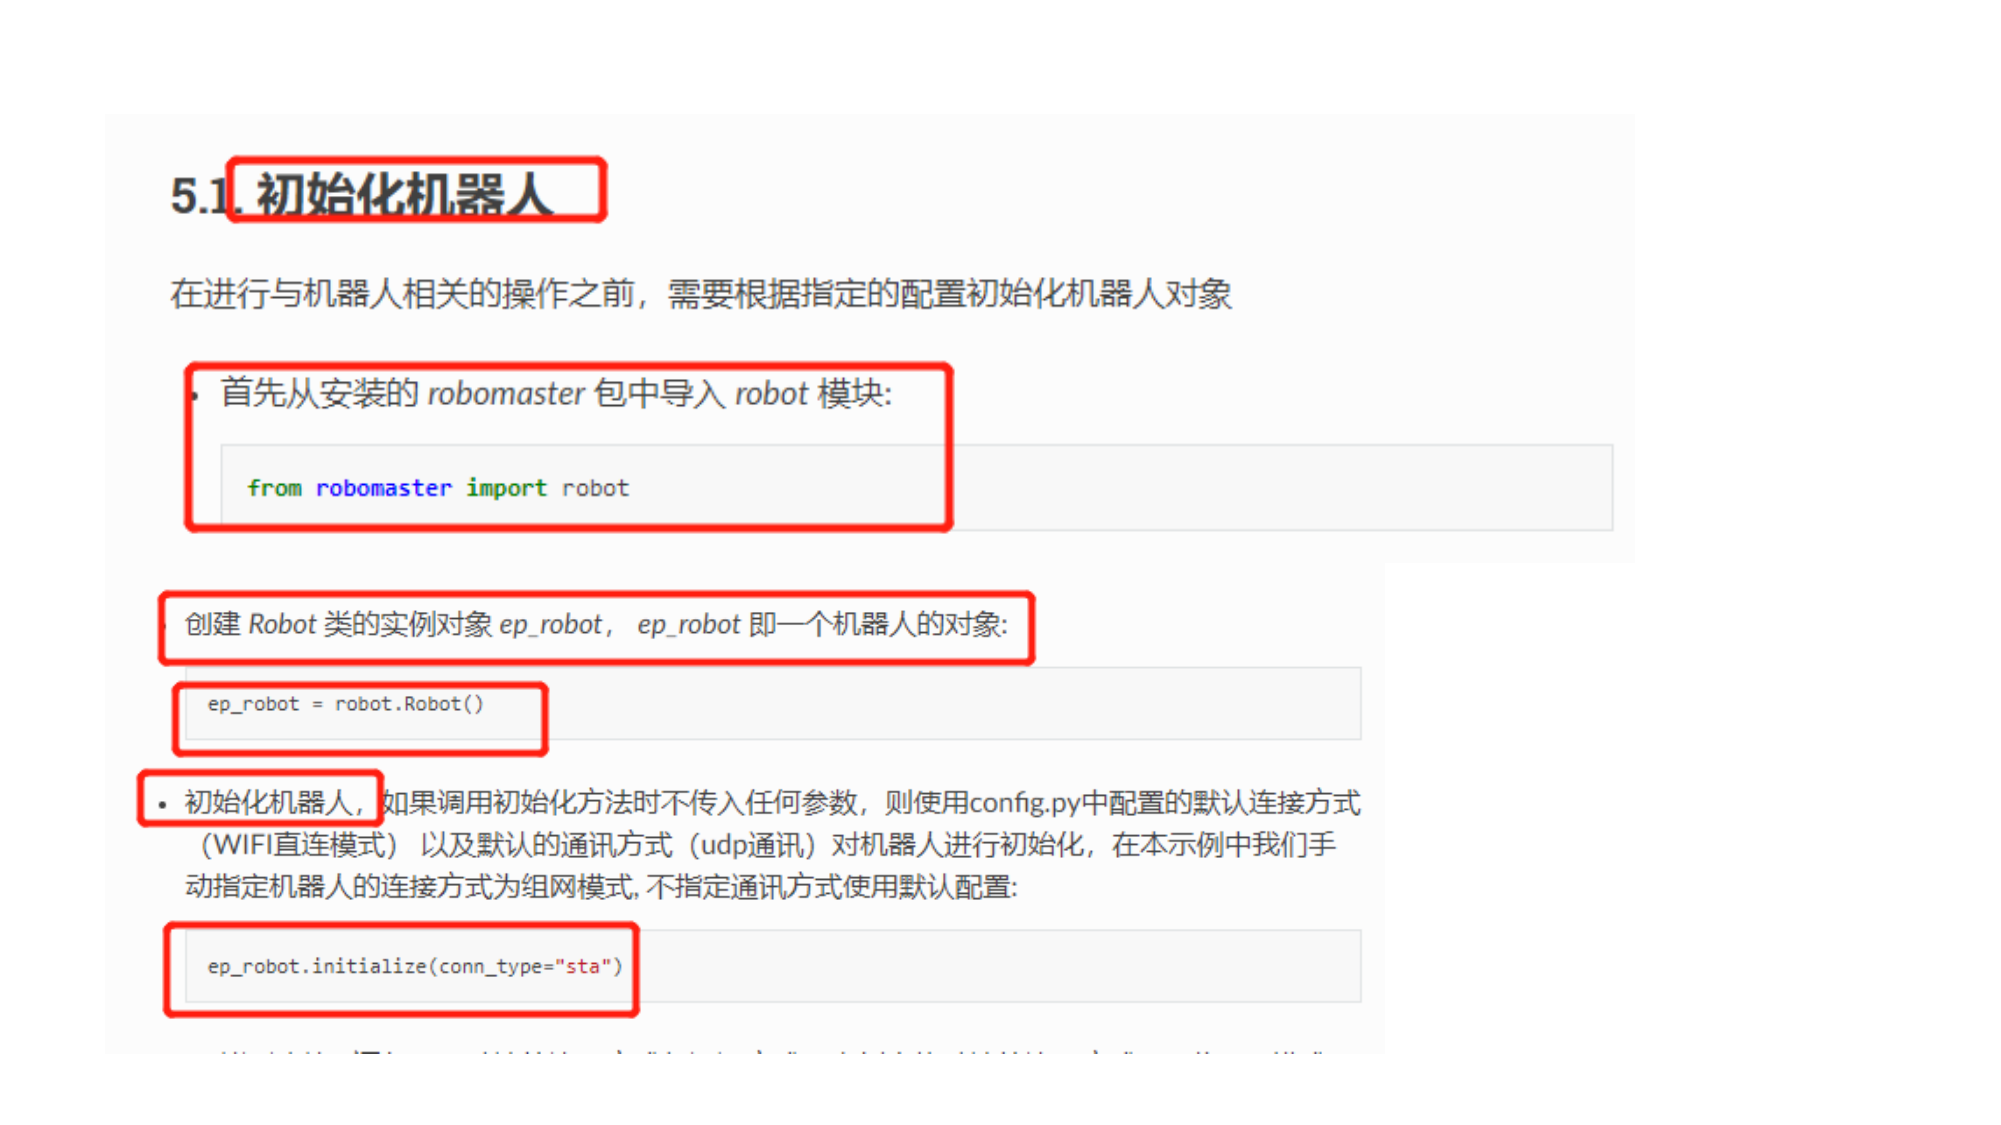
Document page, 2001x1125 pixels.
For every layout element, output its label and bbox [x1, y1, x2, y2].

list [105, 115, 1635, 563]
picture [105, 562, 1385, 1054]
